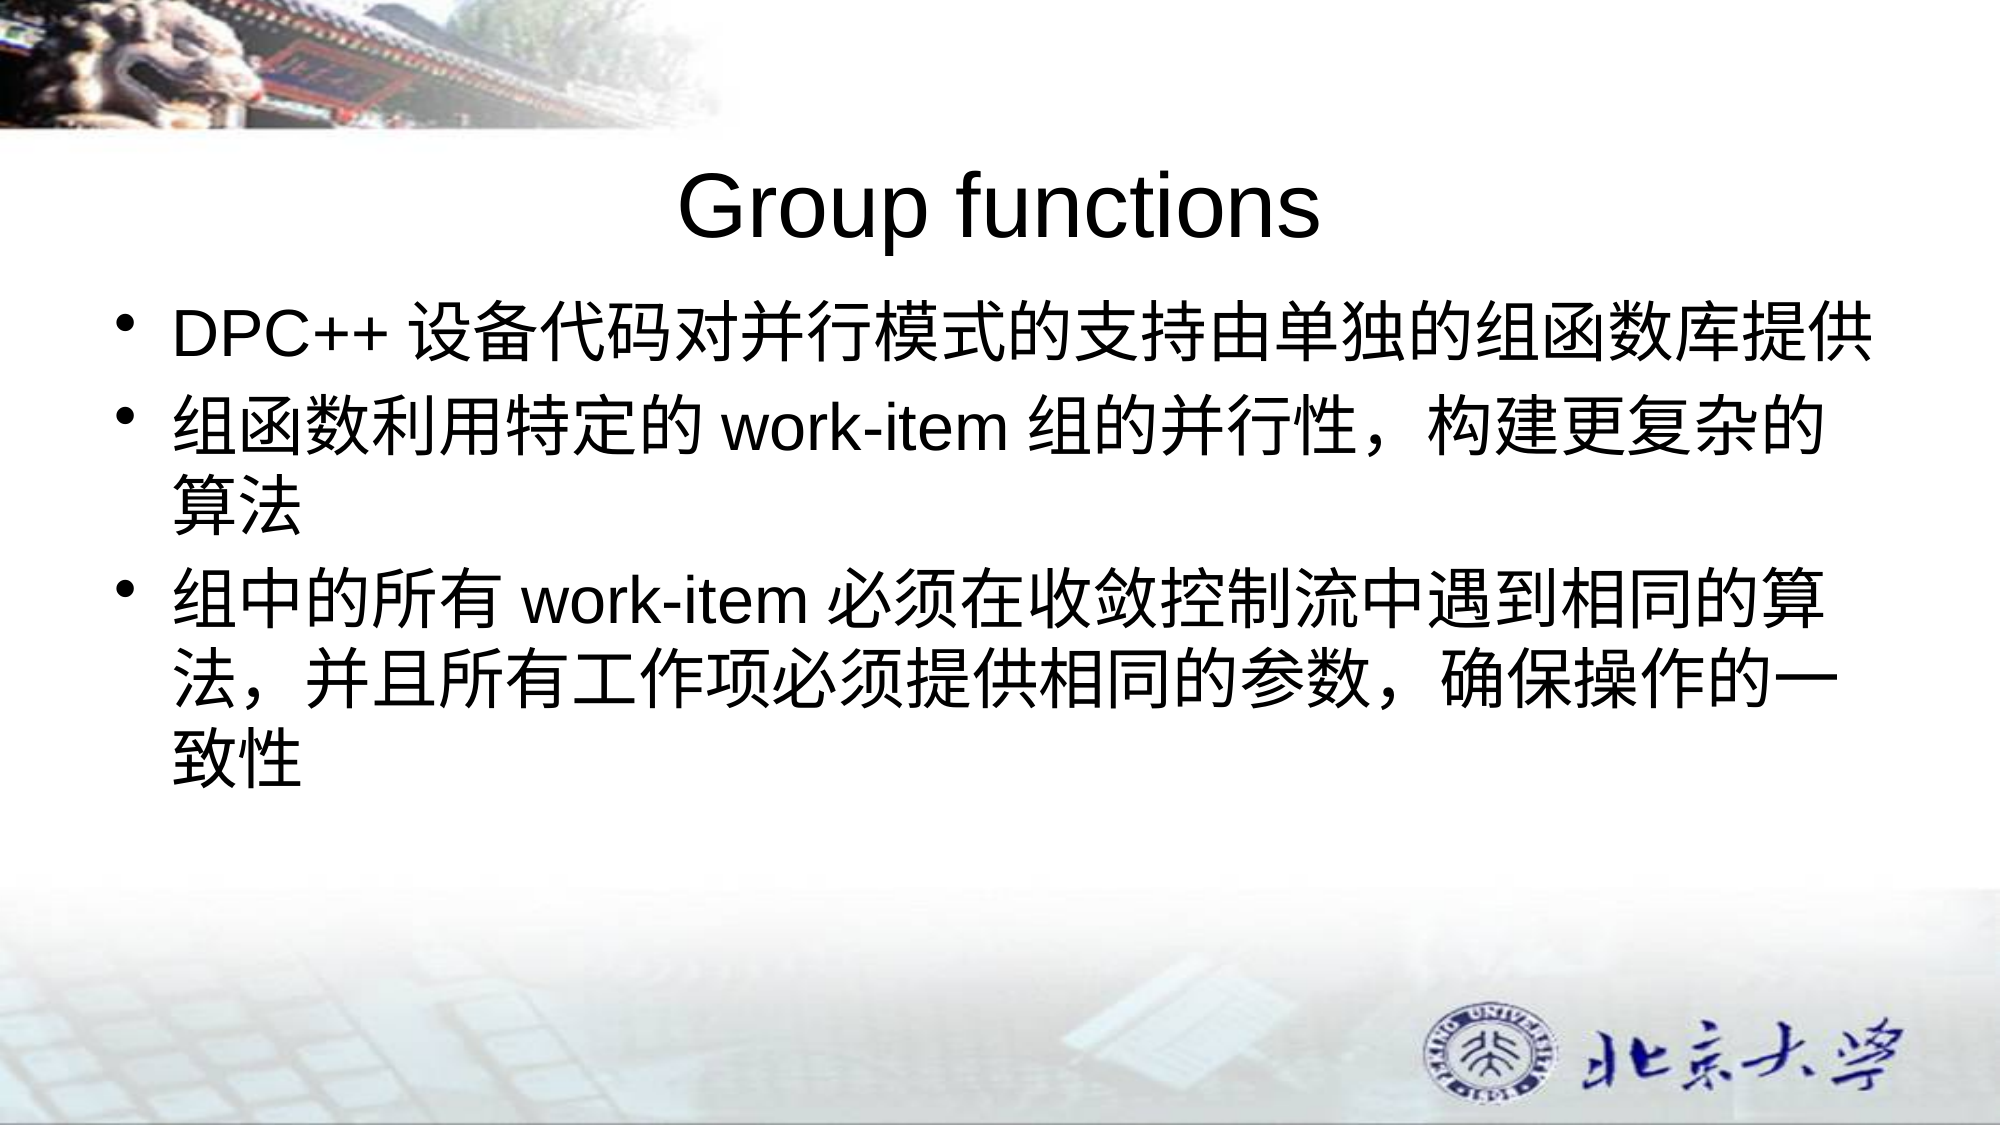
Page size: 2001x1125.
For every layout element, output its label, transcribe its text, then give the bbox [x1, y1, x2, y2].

list DPC++设备代码对并行模式的支持由单独的组函数库提供 组函数利用特定的work-item组的并行性，构建更复杂的算法 组中的所有work-item必须在收敛控制流中遇到相同的算法，并且所有工作项必须提供相同的参数，确保操作的一致性 [99, 282, 1900, 850]
title Group functions [99, 145, 1900, 258]
picture [0, 0, 2000, 1125]
